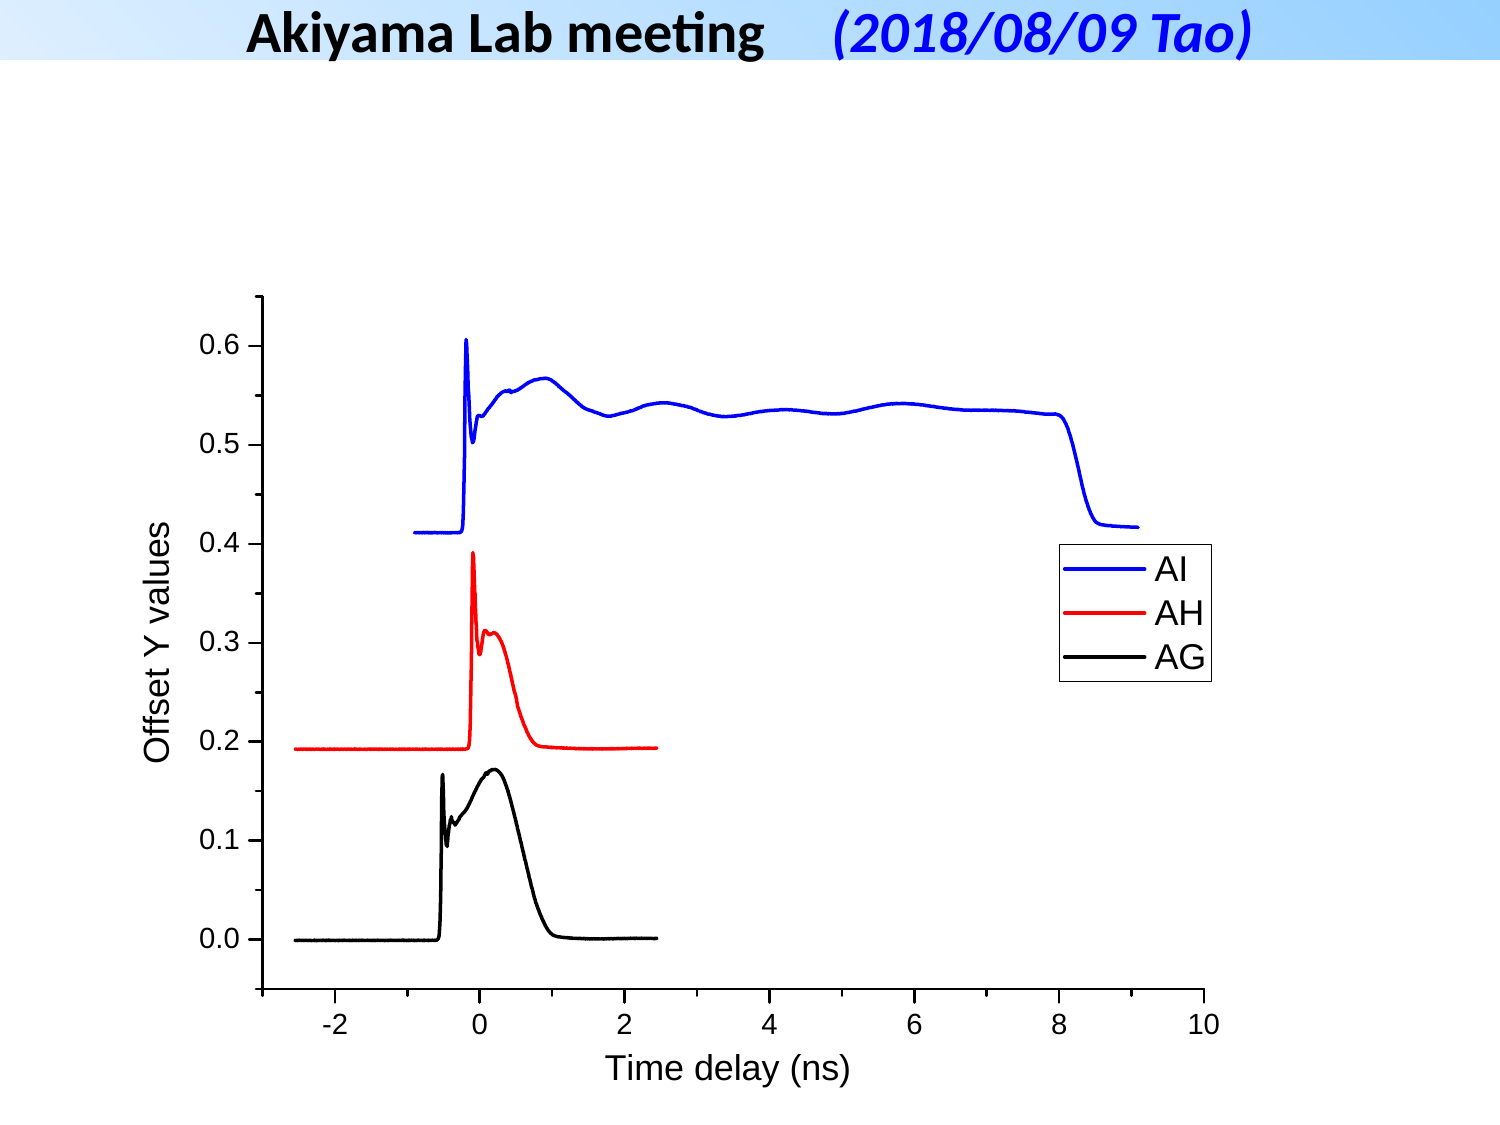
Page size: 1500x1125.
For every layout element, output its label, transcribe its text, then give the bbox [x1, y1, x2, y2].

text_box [64, 194, 1389, 1125]
text_box Akiyama Lab meeting (2018/08/09 Tao) [0, 0, 1500, 60]
